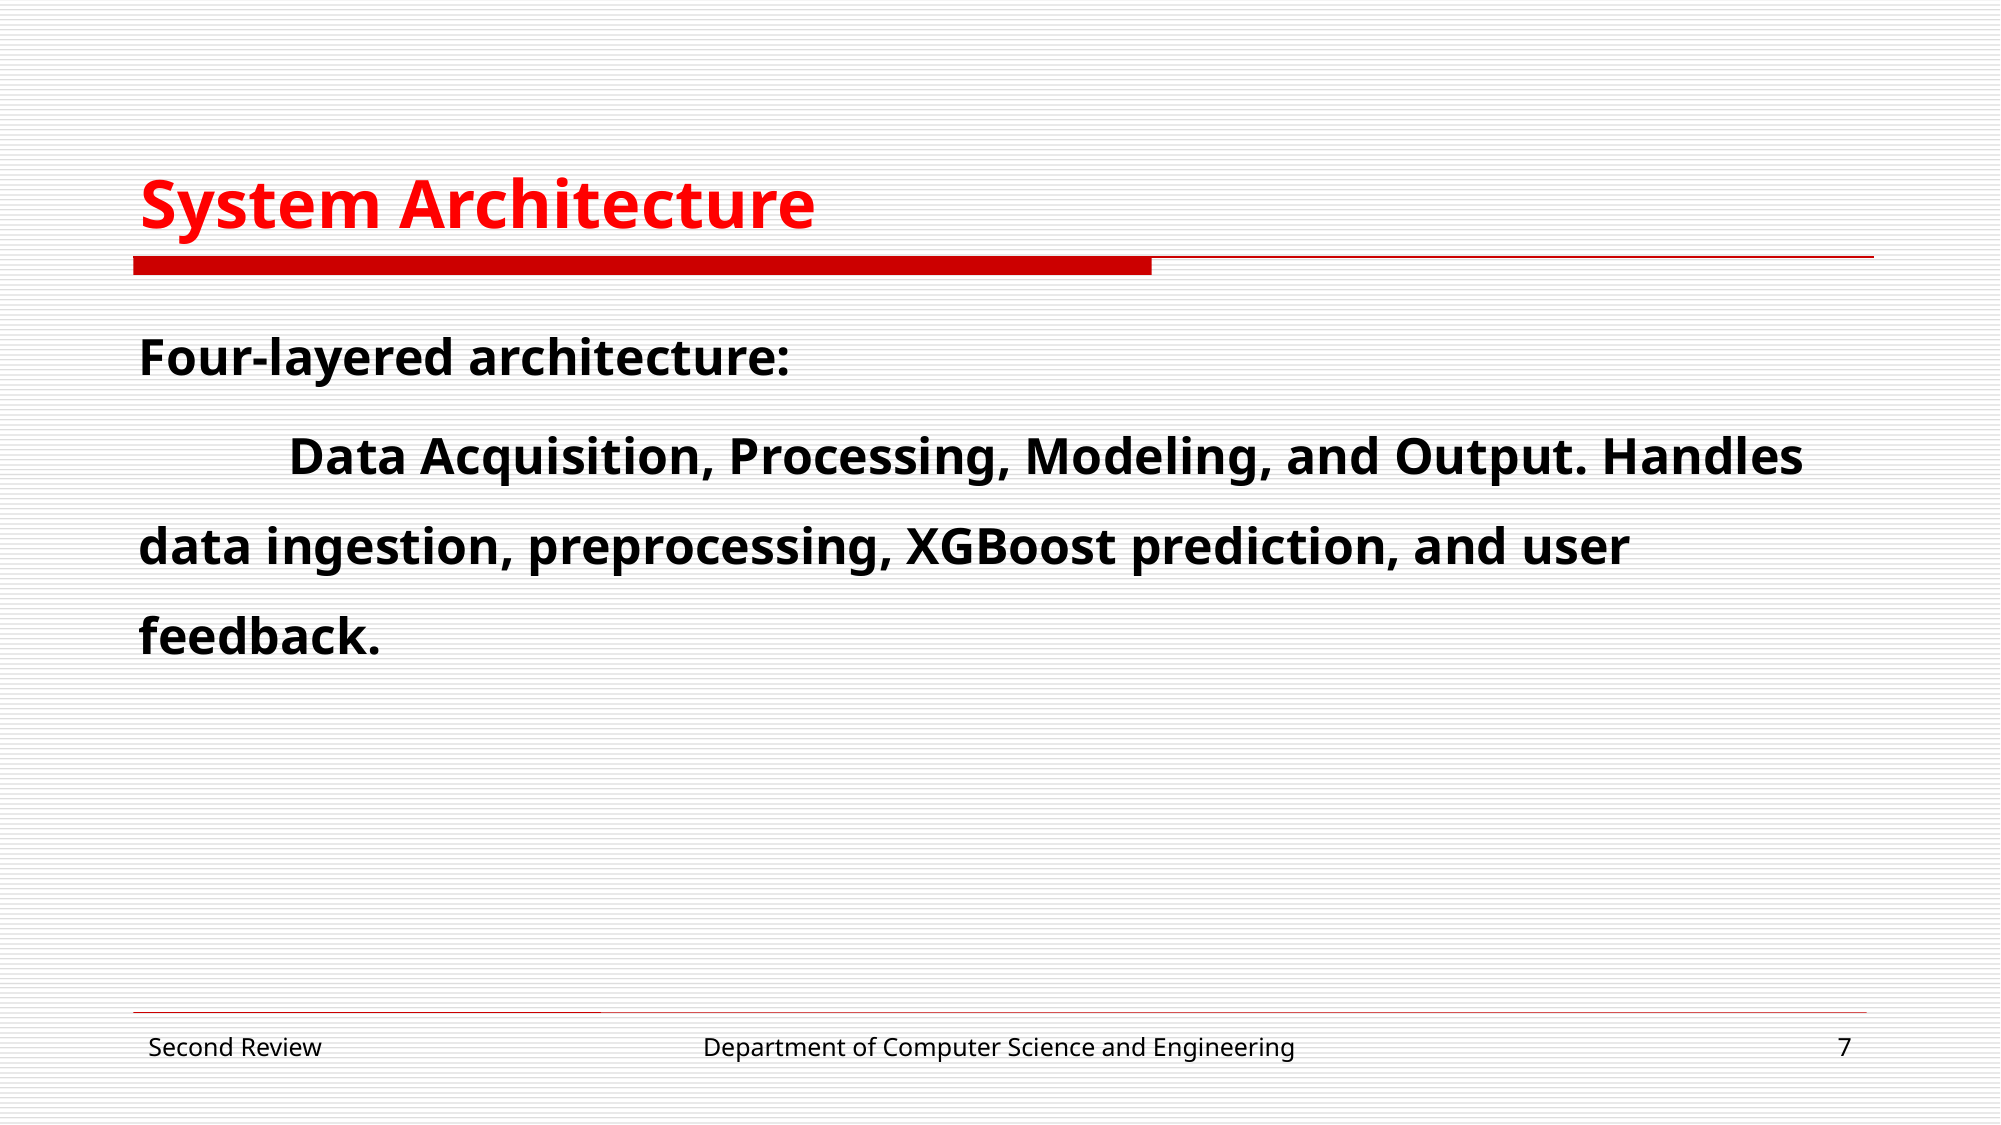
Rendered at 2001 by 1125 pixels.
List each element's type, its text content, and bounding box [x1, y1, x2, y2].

slide_number 7 [1433, 1024, 1867, 1103]
footer Department of Computer Science and Engineering [683, 1024, 1317, 1103]
picture [0, 0, 2001, 1125]
slide_number Second Review [133, 1024, 567, 1103]
title System Architecture [125, 50, 1876, 250]
list Four-layered architecture: Data Acquisition, Processing, Modeling, and Output. Handles data ingestion, preprocessing, XGBoost prediction, and user feedback. [123, 287, 1874, 988]
